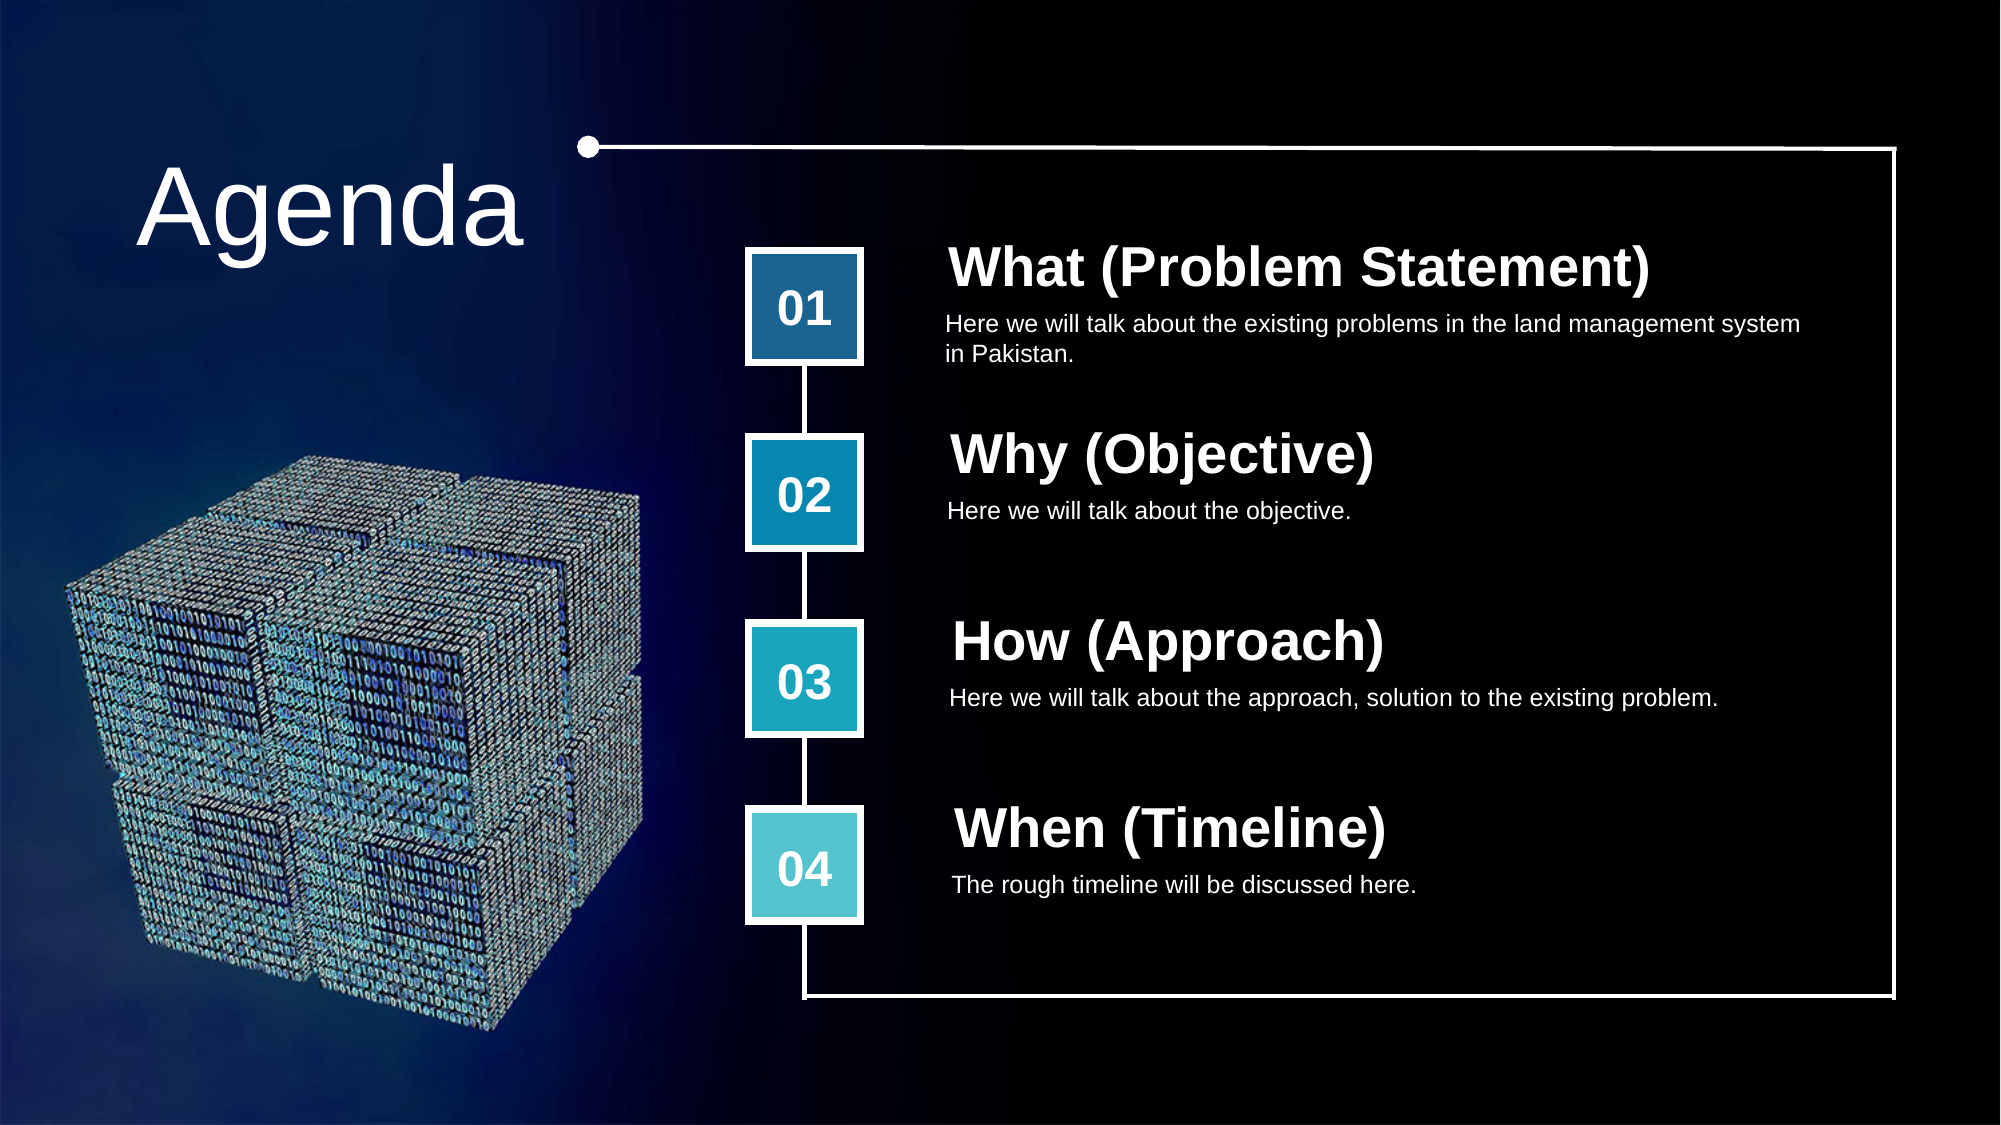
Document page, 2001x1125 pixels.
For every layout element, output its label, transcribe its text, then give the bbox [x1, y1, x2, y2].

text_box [932, 409, 1824, 533]
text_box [934, 596, 1826, 720]
text_box Agenda [121, 125, 686, 276]
picture [0, 0, 2001, 1125]
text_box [930, 222, 1822, 377]
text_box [936, 783, 1828, 907]
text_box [597, 146, 1897, 1000]
text_box [578, 136, 599, 157]
